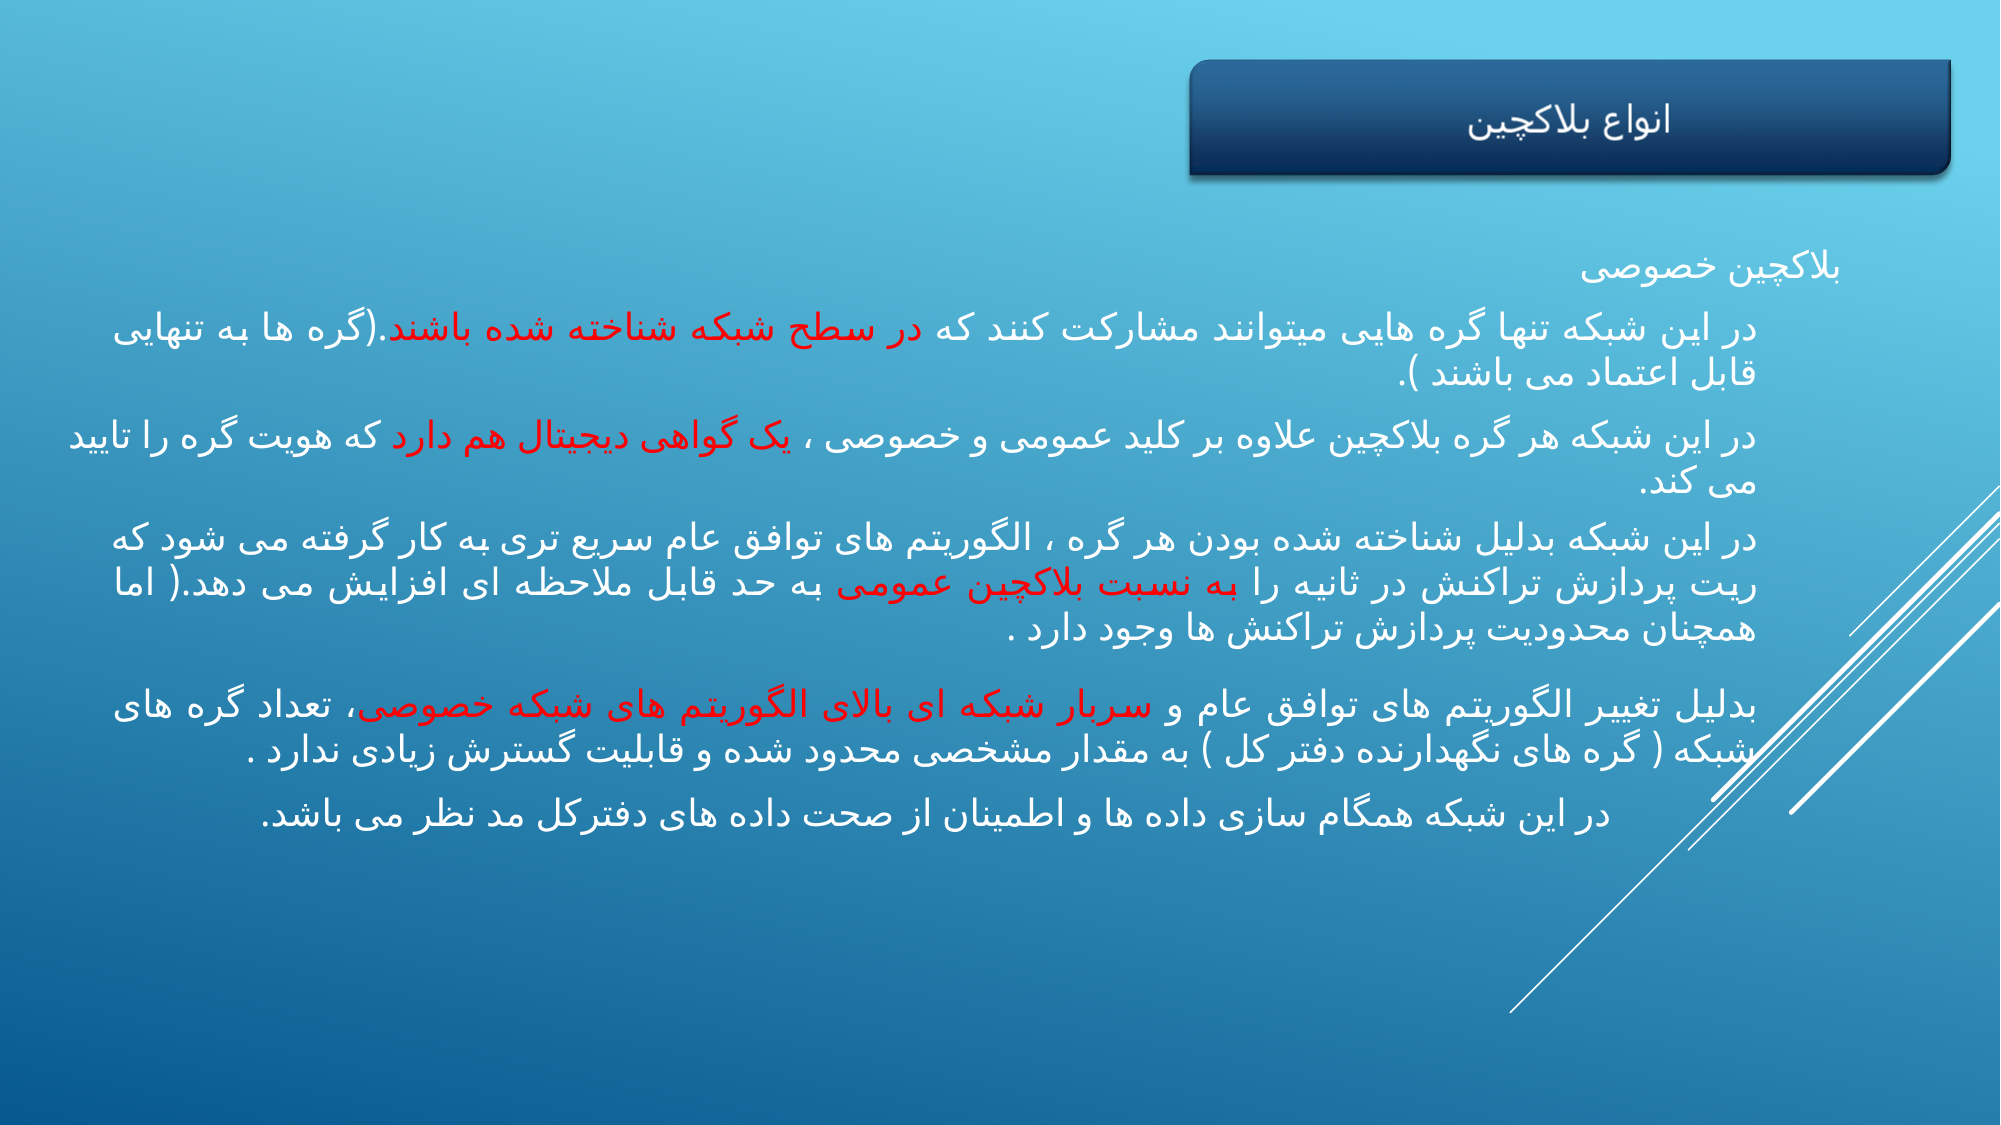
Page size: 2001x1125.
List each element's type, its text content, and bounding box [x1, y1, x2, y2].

text_box بلاکچین خصوصی [1431, 234, 1857, 294]
text_box در این شبکه تنها گره هایی میتوانند مشارکت کنند که در سطح شبکه شناخته شده باشند.(گره ها به تنهایی قابل اعتماد می باشند ). [95, 295, 1773, 401]
text_box در این شبکه همگام سازی داده ها و اطمینان از صحت داده های دفترکل مد نظر می باشد. [52, 782, 1628, 842]
text_box در این شبکه هر گره بلاکچین علاوه بر کلید عمومی و خصوصی ، یک گواهی دیجیتال هم دارد که هویت گره را تایید می کند. [52, 403, 1773, 509]
text_box بدلیل تغییر الگوریتم های توافق عام و سربار شبکه ای بالای الگوریتم های شبکه خصوصی، تعداد گره های شبکه ( گره های نگهدارنده دفتر کل ) به مقدار مشخصی محدود شده و قابلیت گسترش زیادی ندارد . [95, 672, 1773, 777]
text_box در این شبکه بدلیل شناخته شده بودن هر گره ، الگوریتم های توافق عام سریع تری به کار گرفته می شود که ریت پردازش تراکنش در ثانیه را به نسبت بلاکچین عمومی به حد قابل ملاحظه ای افزایش می دهد.( اما همچنان محدودیت پردازش تراکنش ها وجود دارد . [95, 505, 1773, 656]
picture [1179, 56, 1962, 192]
